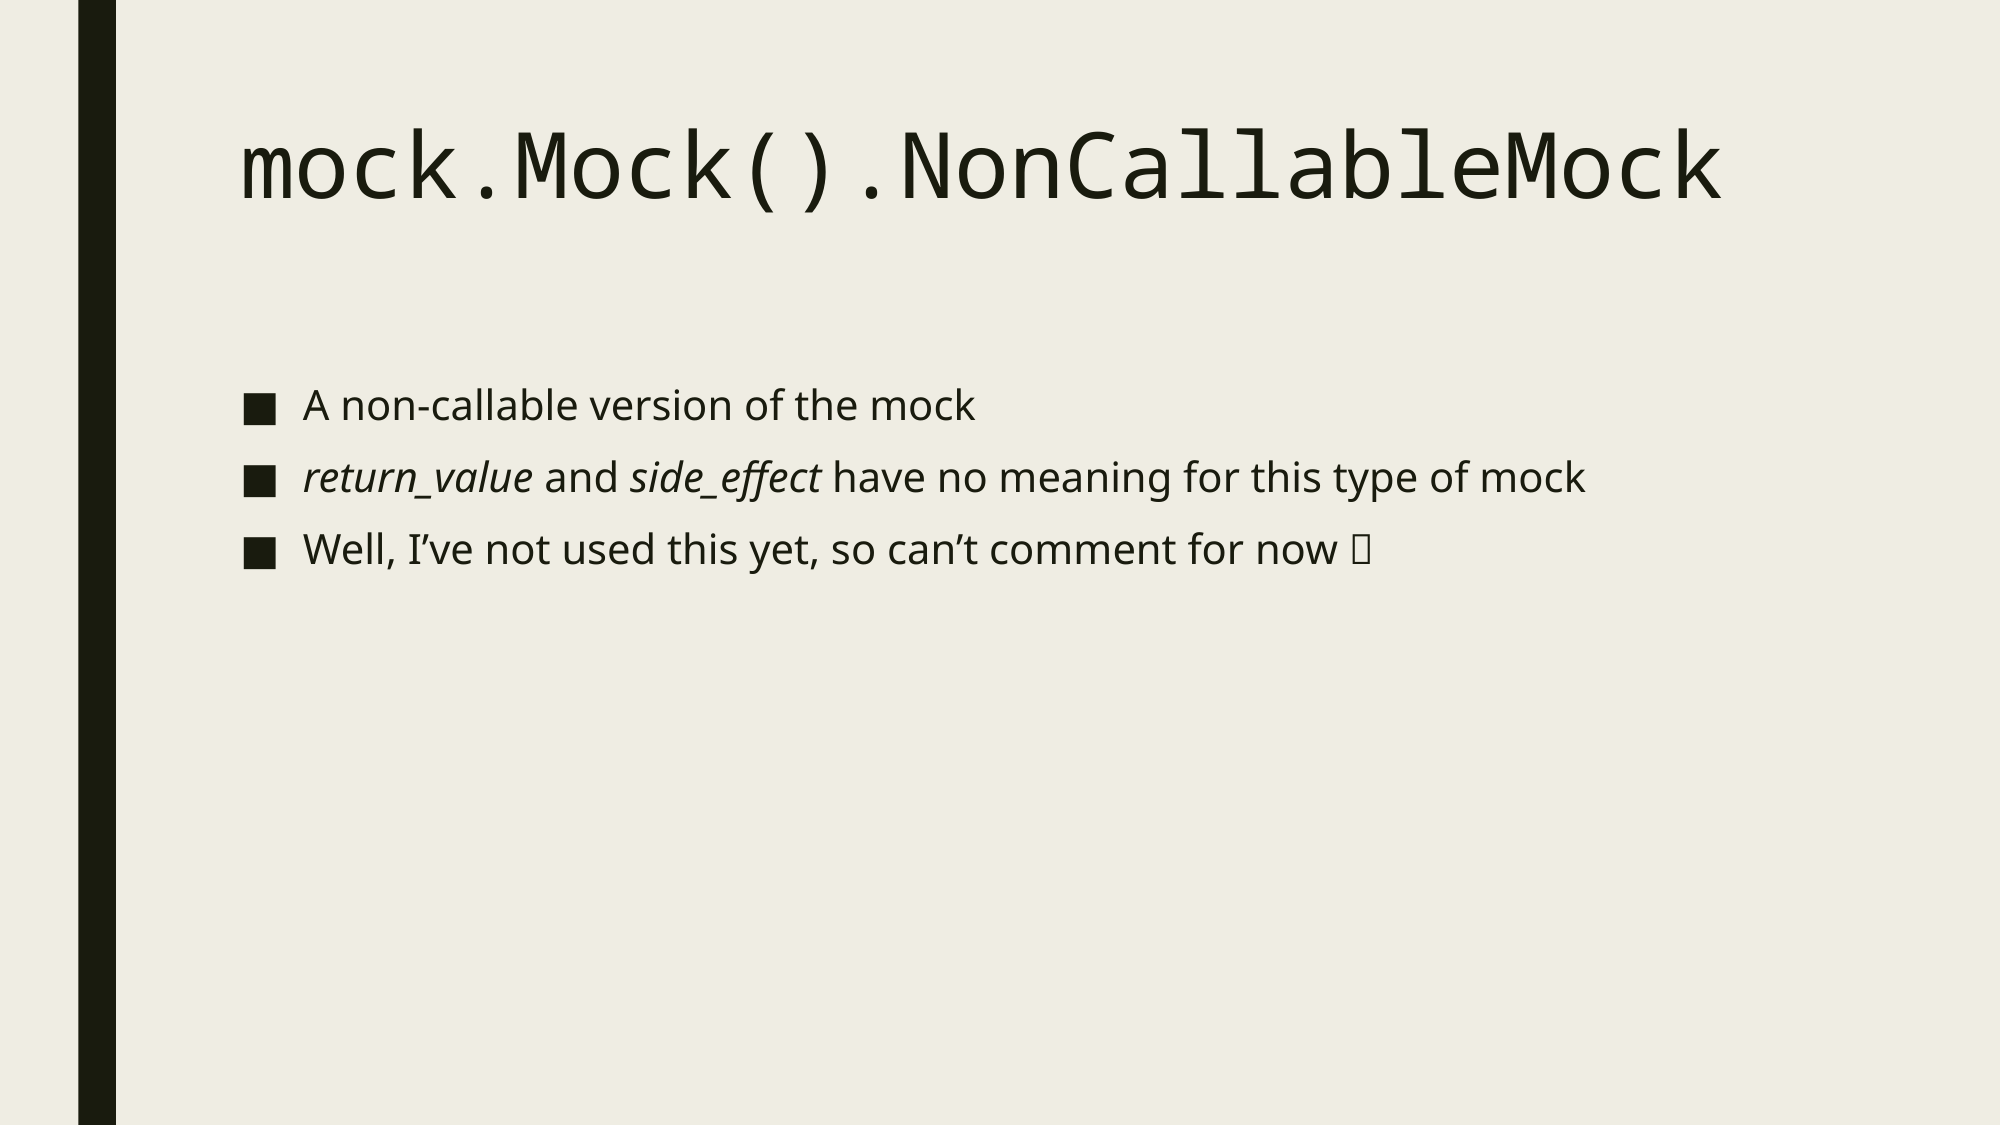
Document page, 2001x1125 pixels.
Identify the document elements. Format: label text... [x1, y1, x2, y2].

list A non-callable version of the mock return_value and side_effect have no meaning for this type of mock Well, I’ve not used this yet, so can’t comment for now  [225, 375, 1800, 963]
title mock.Mock().NonCallableMock [225, 112, 2000, 250]
